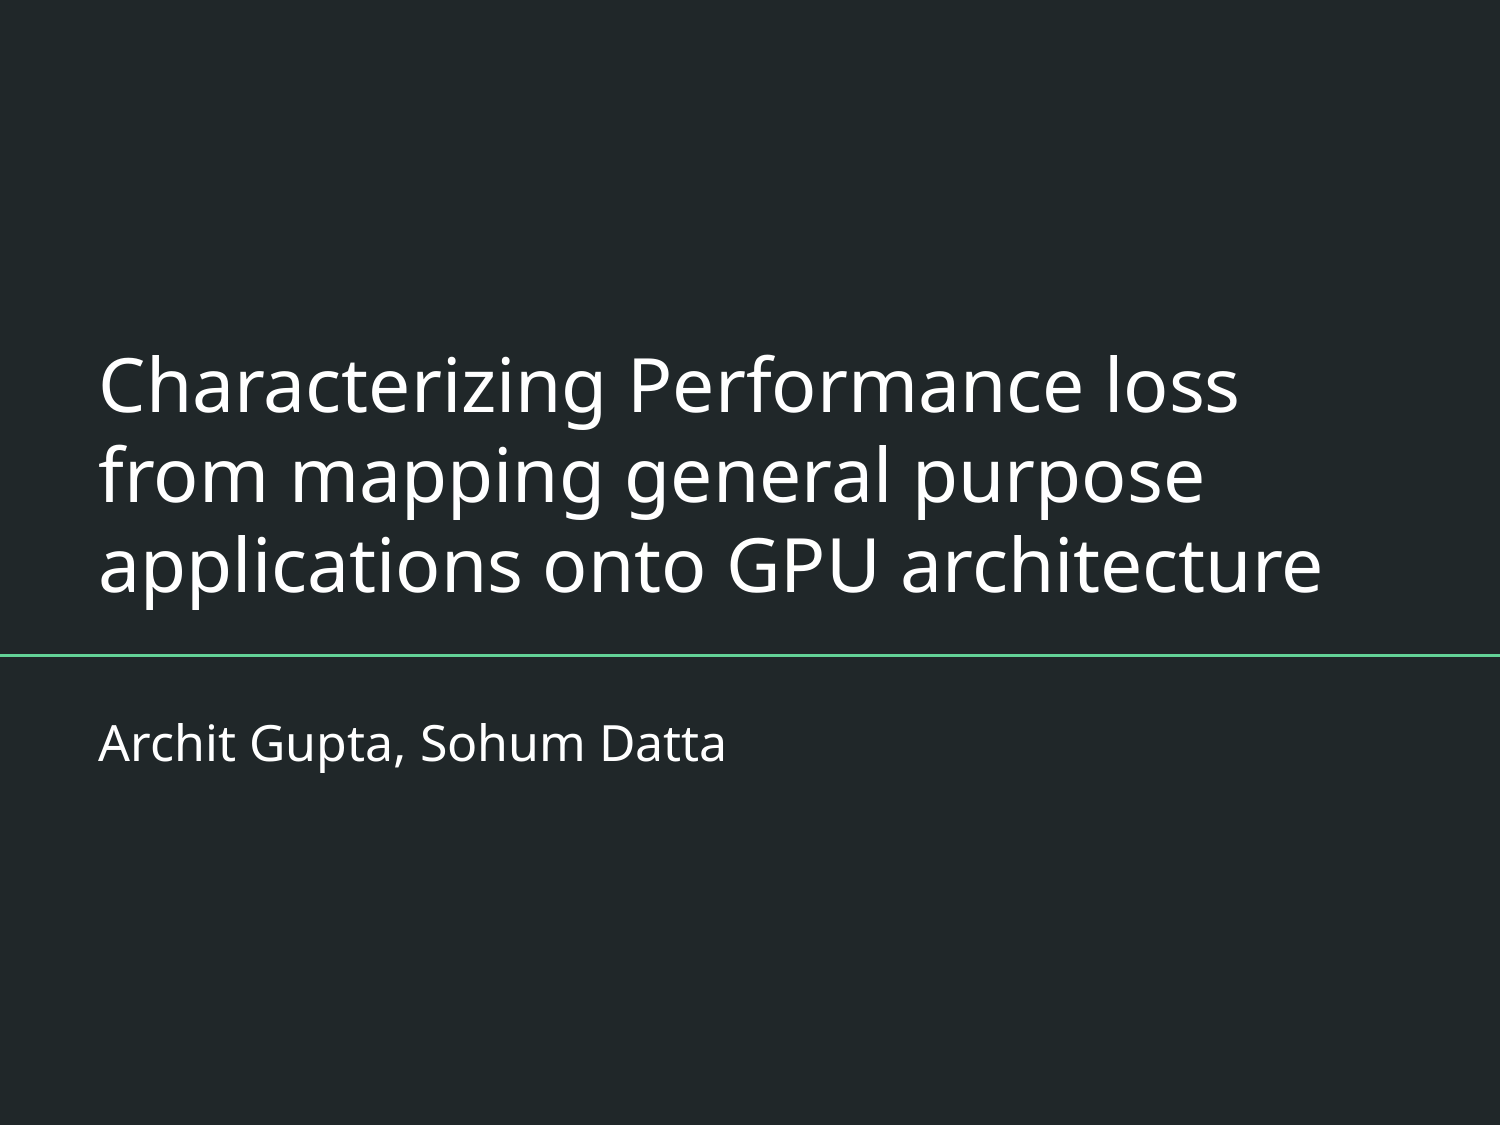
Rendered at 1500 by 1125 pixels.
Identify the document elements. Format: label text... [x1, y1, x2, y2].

subtitle Archit Gupta, Sohum Datta [83, 696, 1417, 834]
title Characterizing Performance loss from mapping general purpose applications onto GPU architecture [83, 275, 1417, 623]
